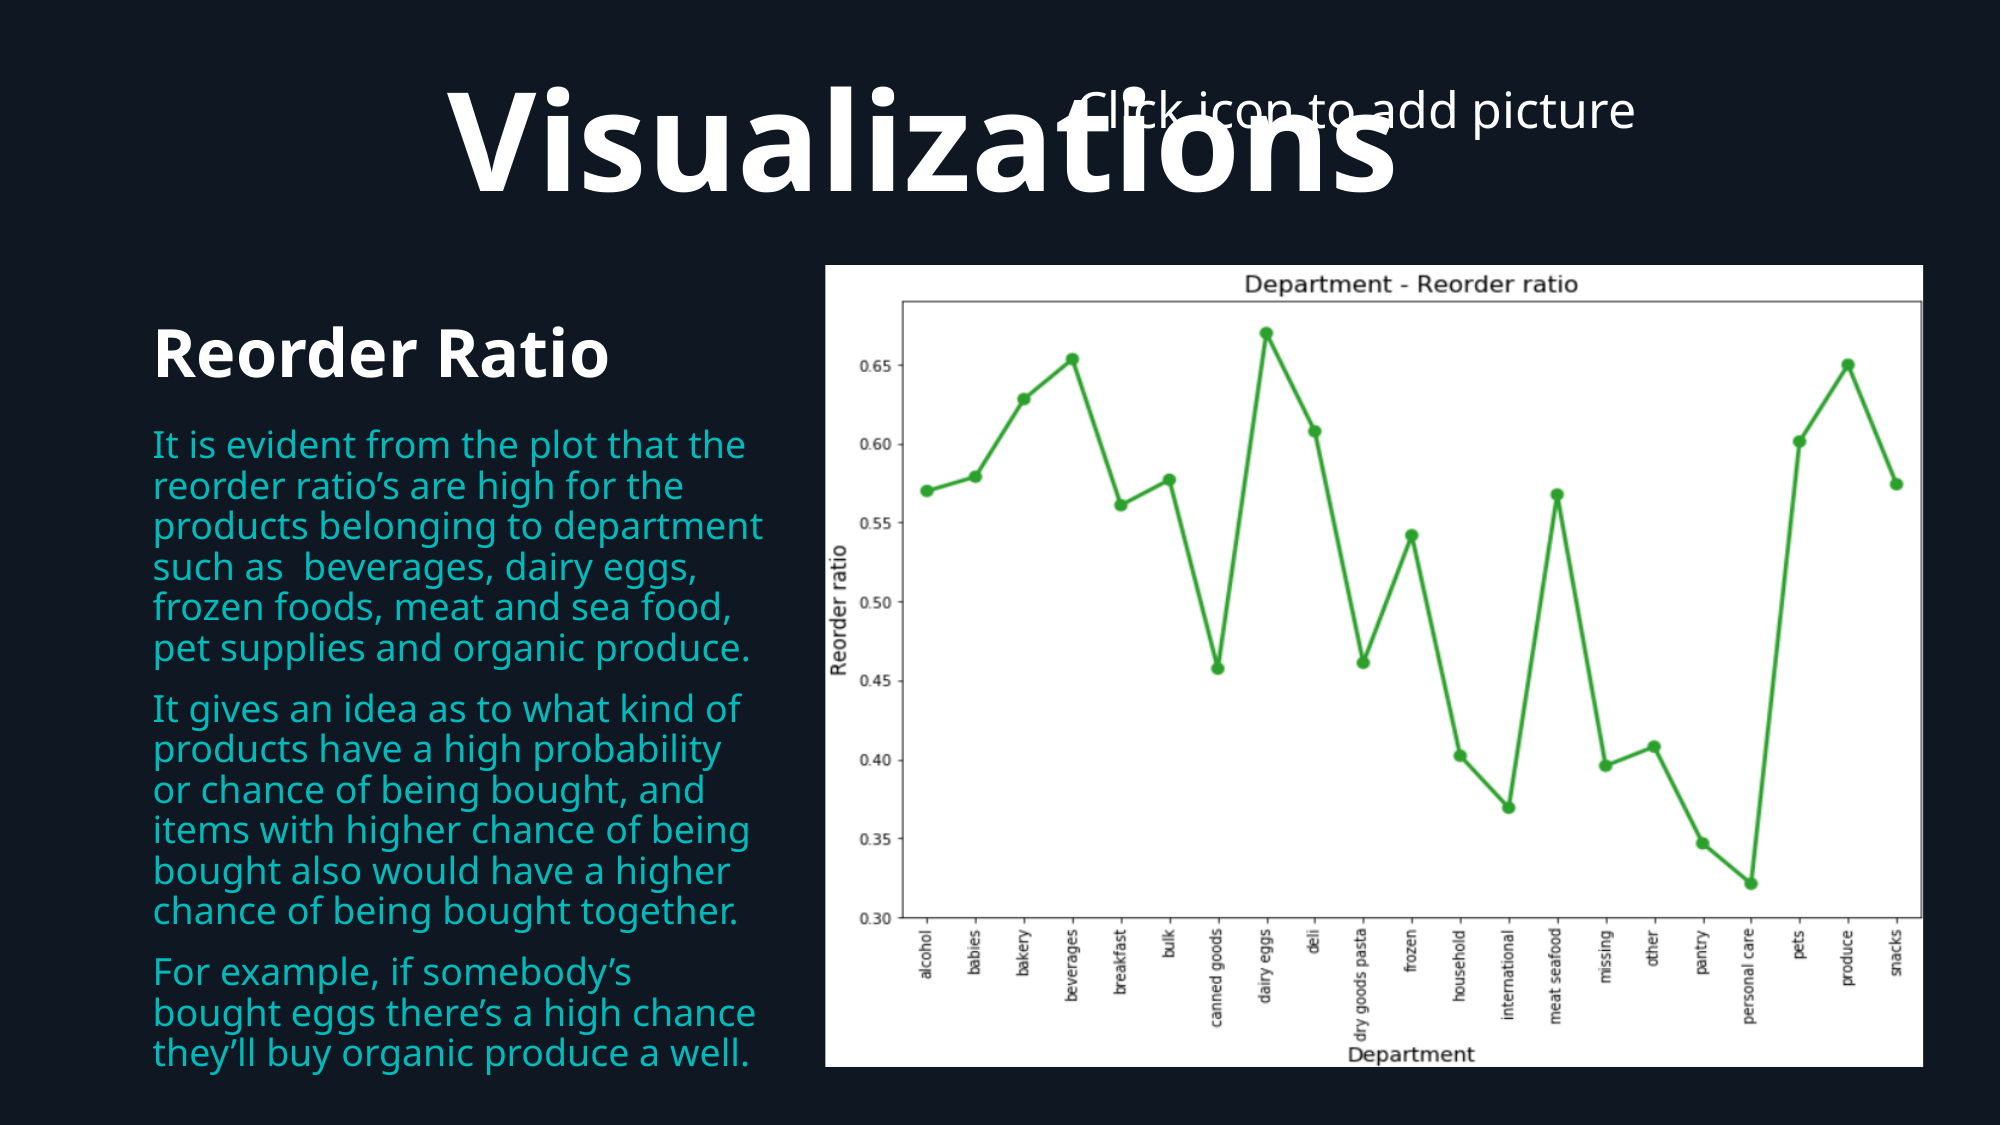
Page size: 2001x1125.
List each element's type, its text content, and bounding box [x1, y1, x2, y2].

list It is evident from the plot that the reorder ratio’s are high for the products belonging to department such as beverages, dairy eggs, frozen foods, meat and sea food, pet supplies and organic produce. It gives an idea as to what kind of products have a high probability or chance of being bought, and items with higher chance of being bought also would have a higher chance of being bought together. For example, if somebody’s bought eggs there’s a high chance they’ll buy organic produce a well. [137, 418, 783, 1045]
text_box Visualizations [334, 46, 1513, 227]
title Reorder Ratio [137, 248, 783, 400]
picture [825, 70, 1924, 1067]
